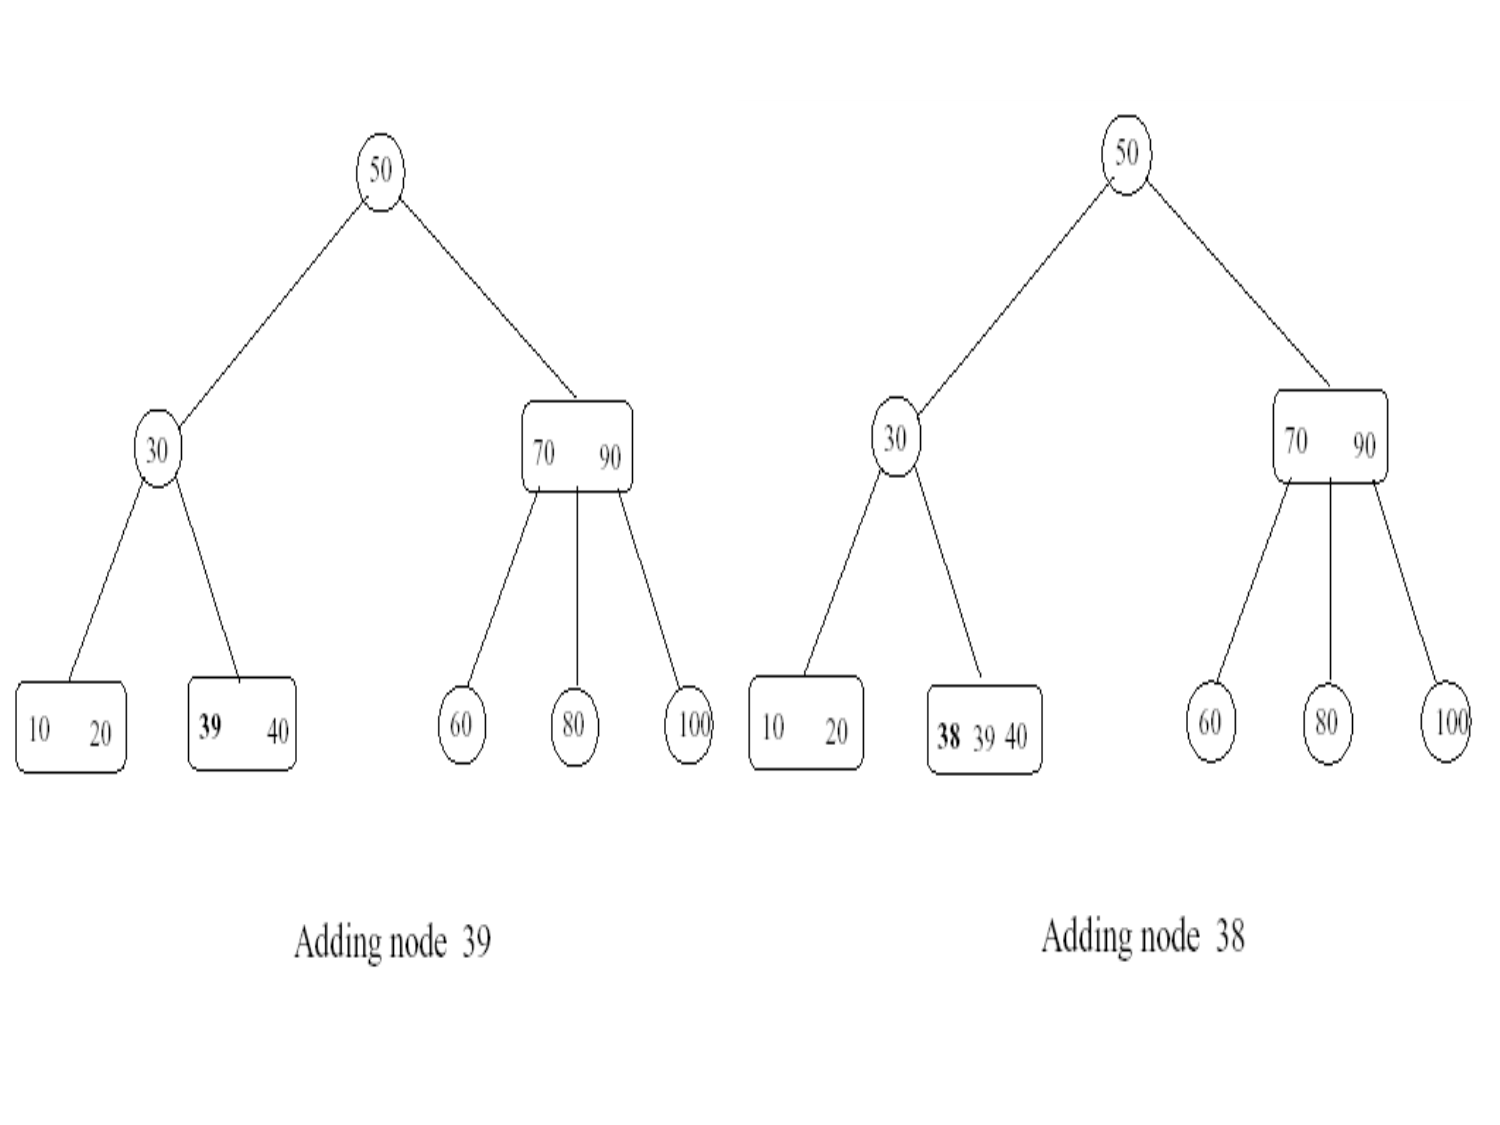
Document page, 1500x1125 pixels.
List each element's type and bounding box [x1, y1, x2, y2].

picture [0, 99, 1476, 988]
